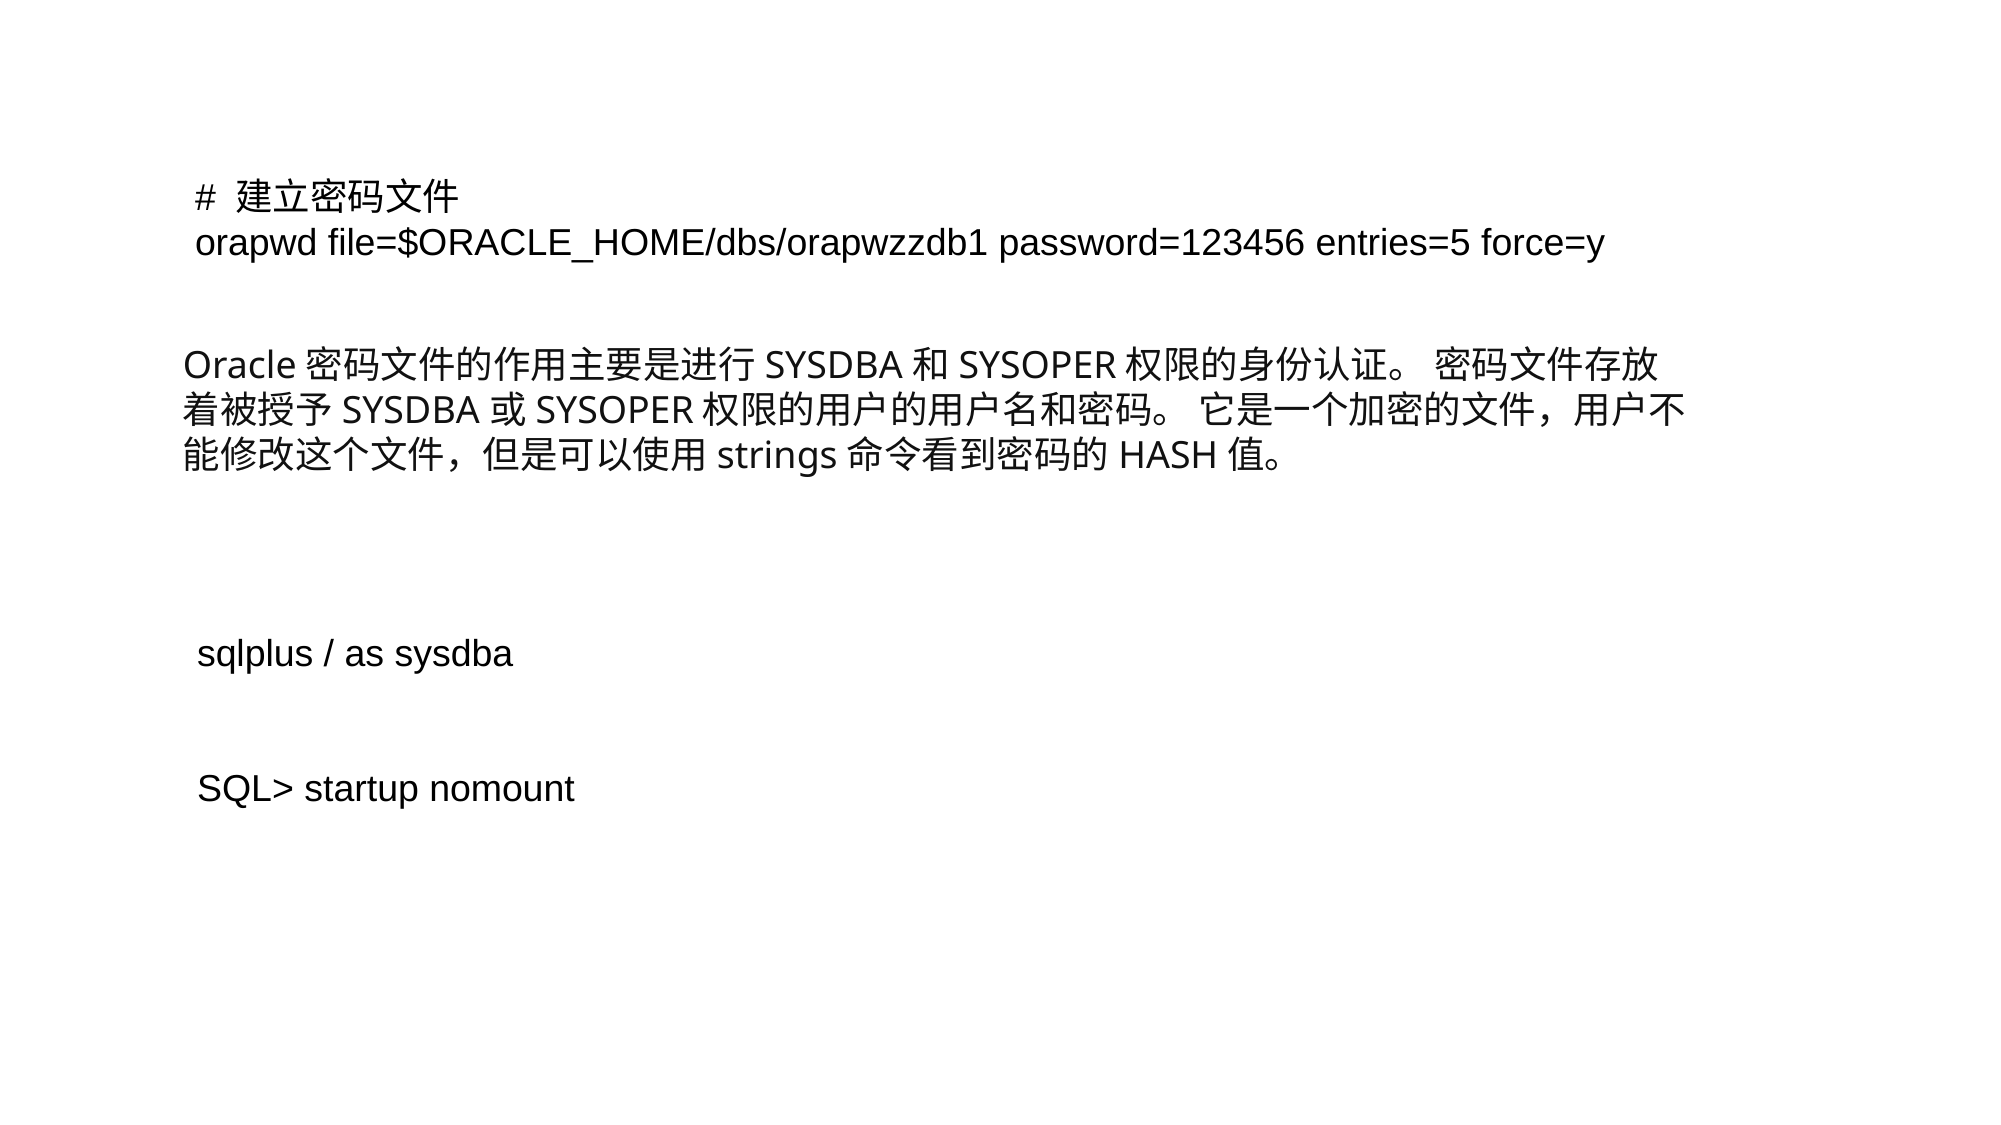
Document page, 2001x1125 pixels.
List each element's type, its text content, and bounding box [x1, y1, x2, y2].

text_box sqlplus / as sysdba SQL> startup nomount [182, 621, 591, 816]
text_box # 建立密码文件 orapwd file=$ORACLE_HOME/dbs/orapwzzdb1 password=123456 entries=5 force=y [180, 165, 1702, 271]
text_box Oracle密码文件的作用主要是进行SYSDBA和SYSOPER权限的身份认证。 密码文件存放着被授予SYSDBA或SYSOPER权限的用户的用户名和密码。 它是一个加密的文件，用户不能修改这个文件，但是可以使用strings命令看到密码的HASH值。 [168, 333, 1702, 484]
